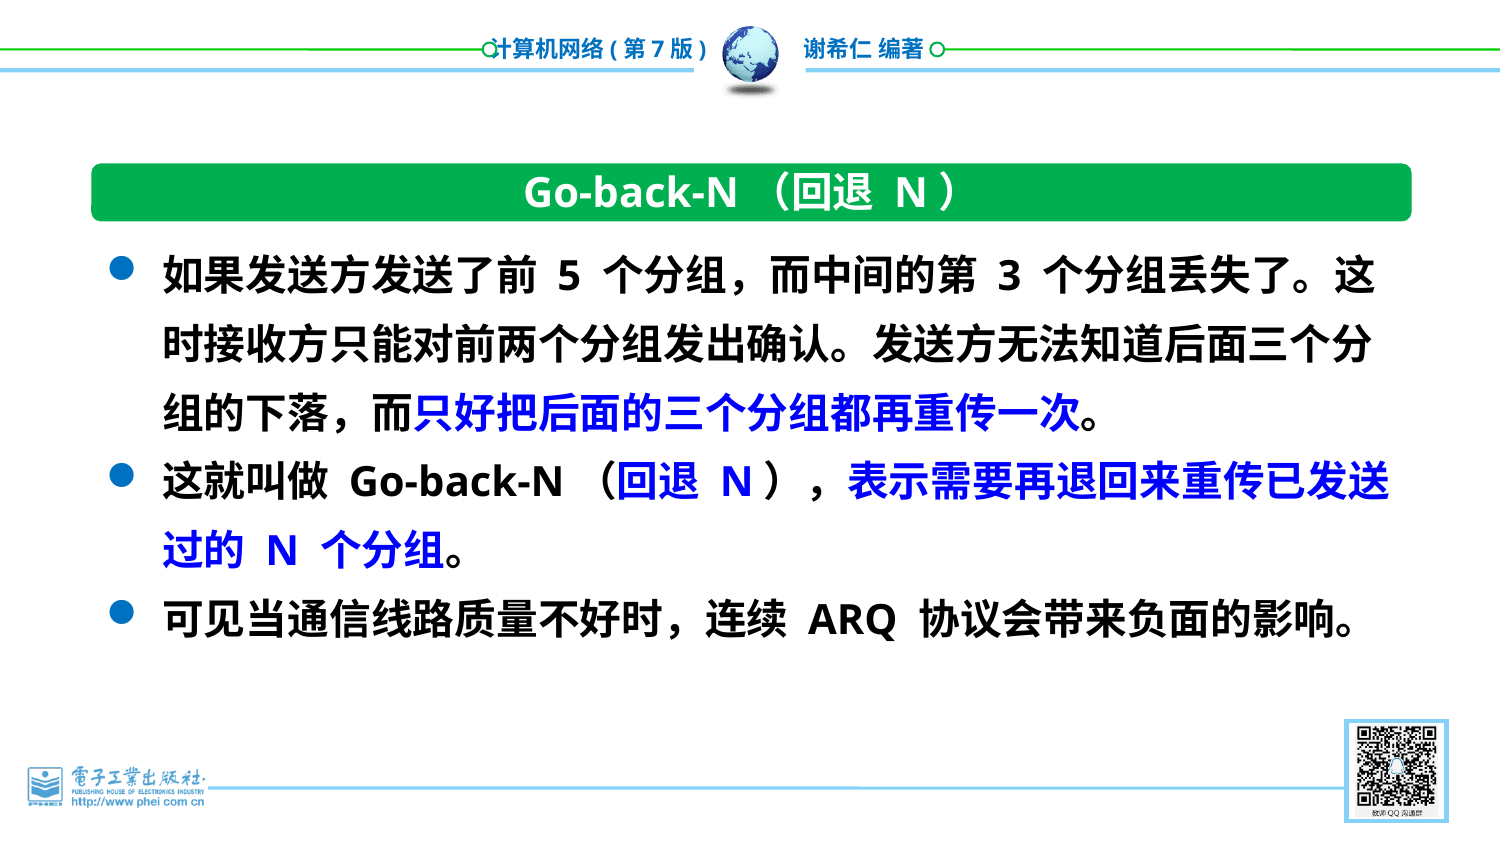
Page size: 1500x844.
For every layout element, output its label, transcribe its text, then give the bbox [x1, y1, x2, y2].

text_box Go-back-N（回退 N） [508, 157, 995, 222]
text_box [91, 163, 508, 222]
picture [720, 24, 780, 100]
text_box 如果发送方发送了前 5 个分组，而中间的第 3 个分组丢失了。这时接收方只能对前两个分组发出确认。发送方无法知道后面三个分组的下落，而只好把后面的三个分组都再重传一次。 这就叫做 Go-back-N（回退 N），表示需要再退回来重传已发送过的 N 个分组。 可见当通信线路质量不好时，连续 ARQ 协议会带来负面的影响。 [91, 222, 1412, 651]
picture [23, 764, 208, 809]
text_box [995, 163, 1412, 222]
picture [1355, 724, 1438, 817]
